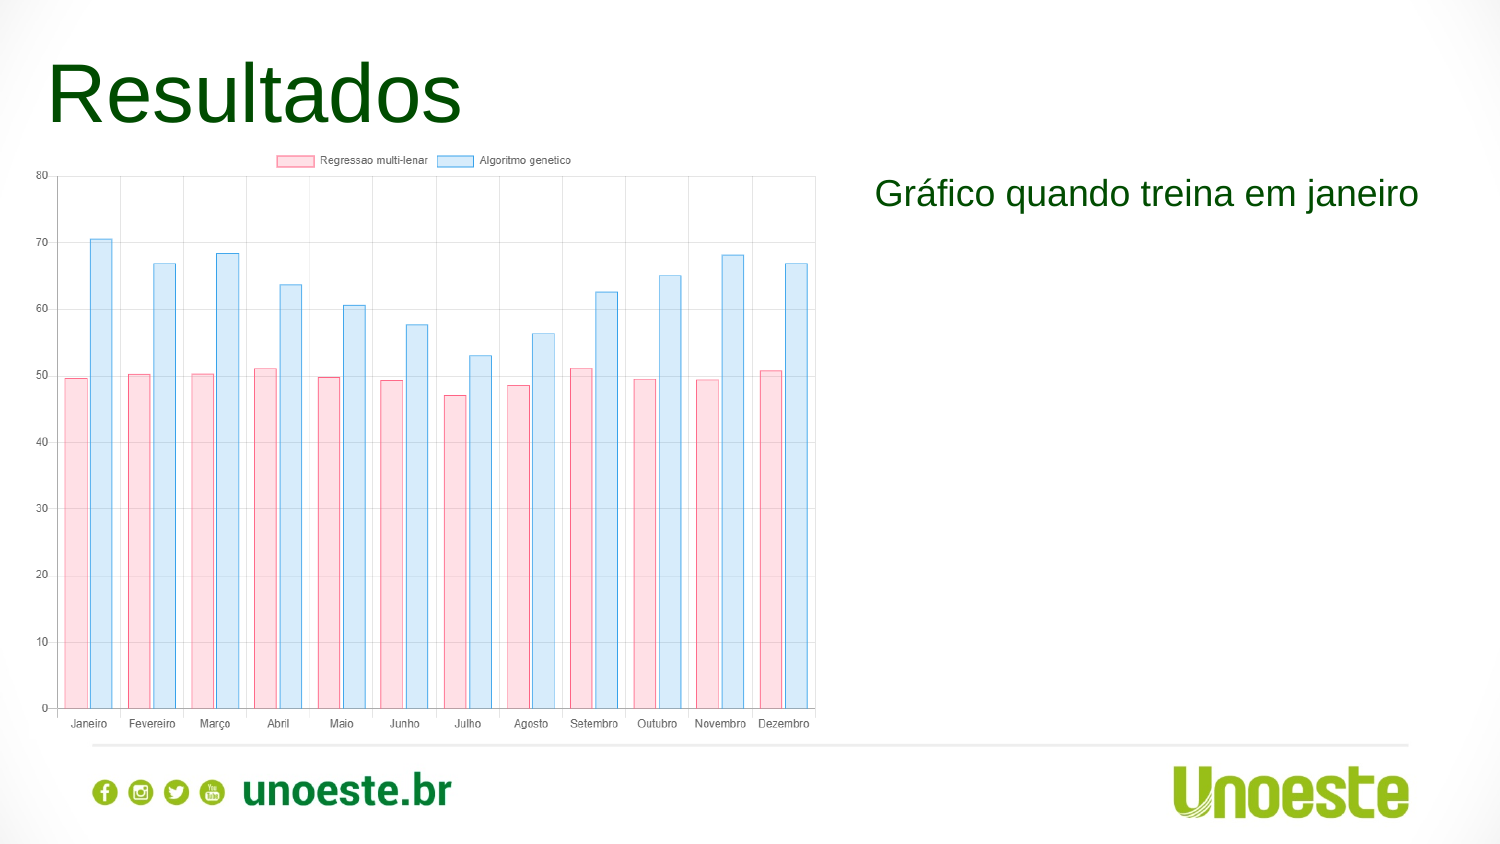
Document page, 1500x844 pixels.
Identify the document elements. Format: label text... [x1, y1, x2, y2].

picture [0, 0, 1500, 844]
text_box Resultados [31, 32, 479, 147]
text_box Gráfico quando treina em janeiro [859, 161, 1435, 222]
